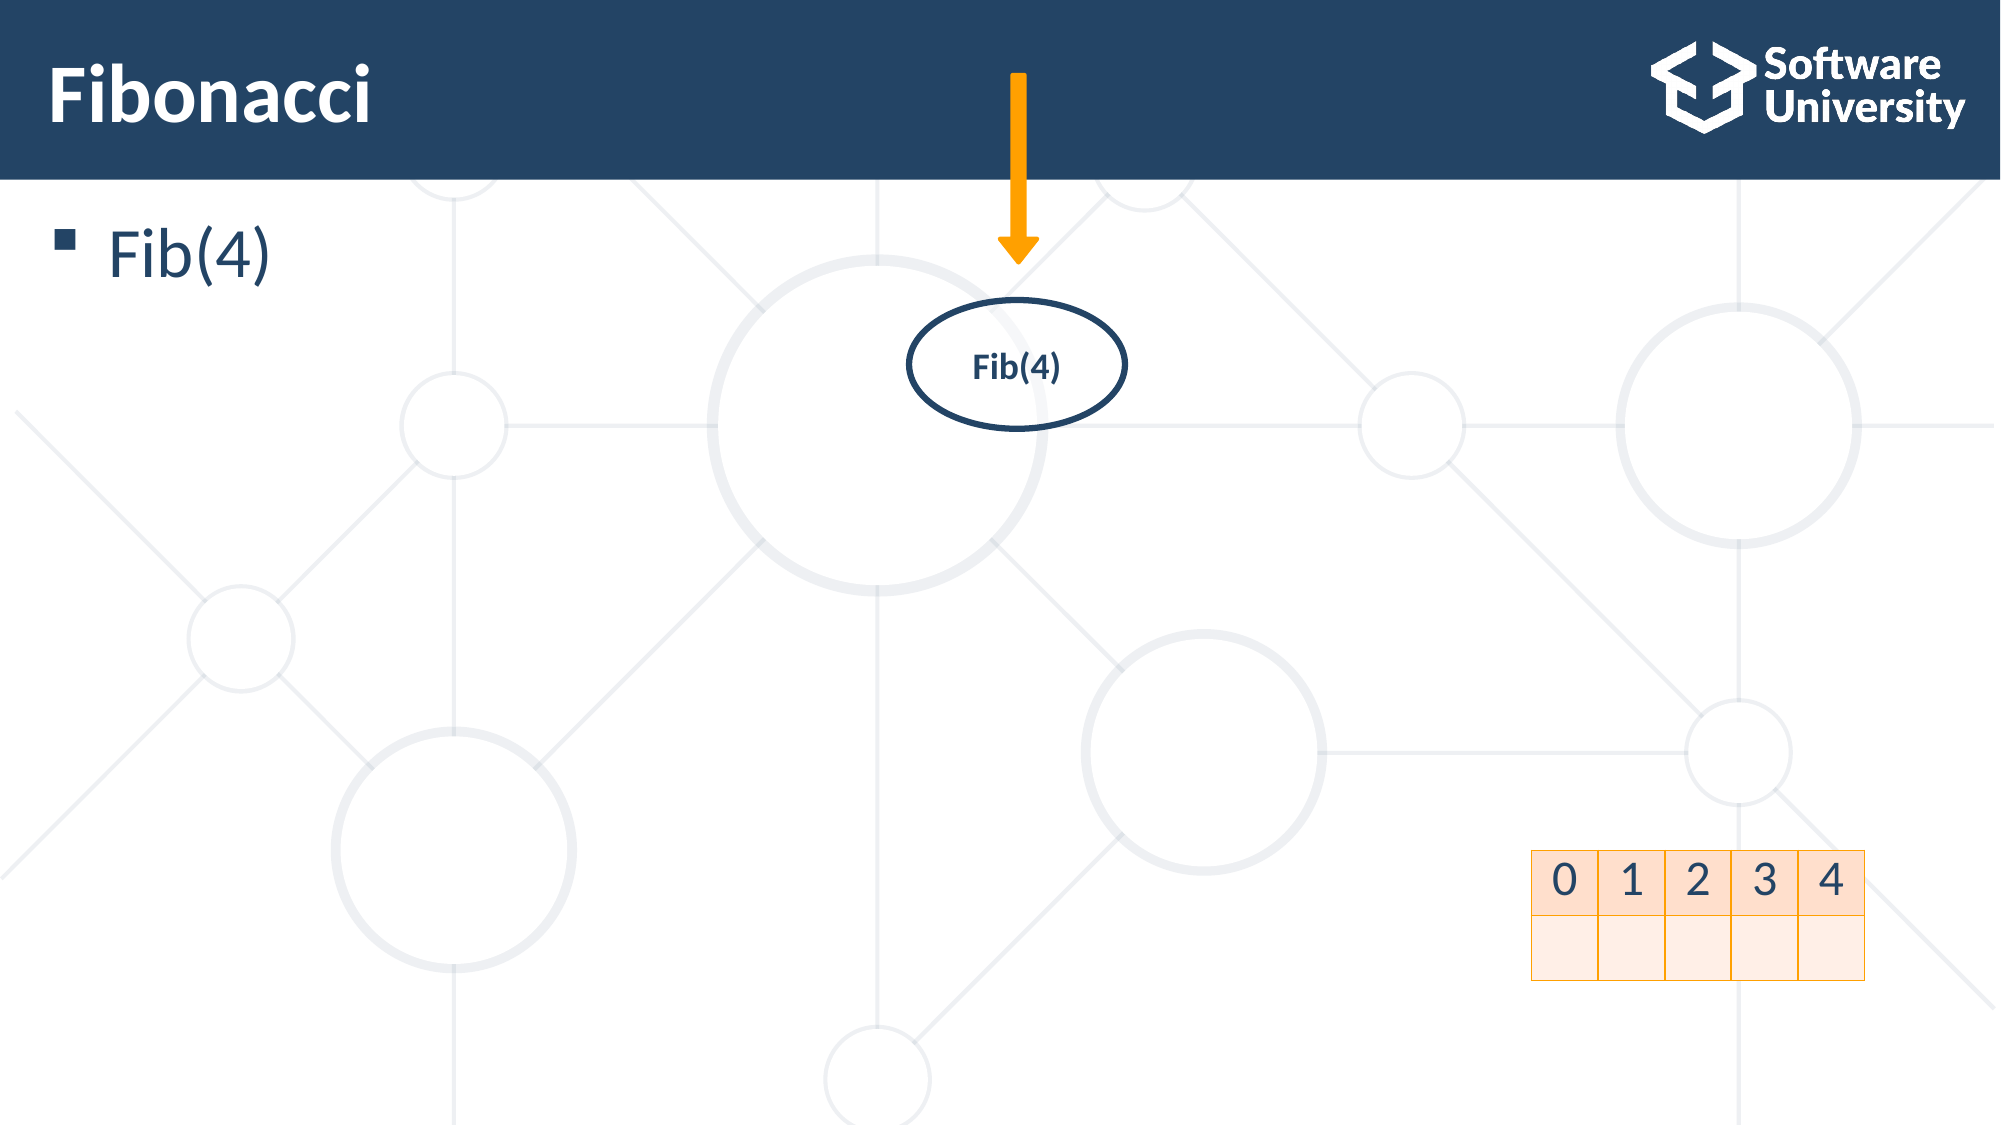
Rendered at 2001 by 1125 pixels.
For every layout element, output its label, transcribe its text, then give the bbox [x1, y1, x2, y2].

table_header 0 [1532, 851, 1597, 915]
table_cell [1732, 916, 1797, 980]
table_cell [1799, 916, 1864, 980]
table_header 4 [1799, 851, 1864, 915]
text_box Fib(4) [909, 299, 1126, 429]
table_header 3 [1732, 851, 1797, 915]
list Fib(4) [31, 196, 1970, 1104]
title Fibonacci [31, 16, 1625, 162]
text_box [997, 72, 1040, 265]
picture [1651, 41, 1966, 134]
table_header 1 [1599, 851, 1664, 915]
table_cell [1666, 916, 1730, 980]
table_cell [1532, 916, 1597, 980]
table_header 2 [1666, 851, 1730, 915]
table_cell [1599, 916, 1664, 980]
